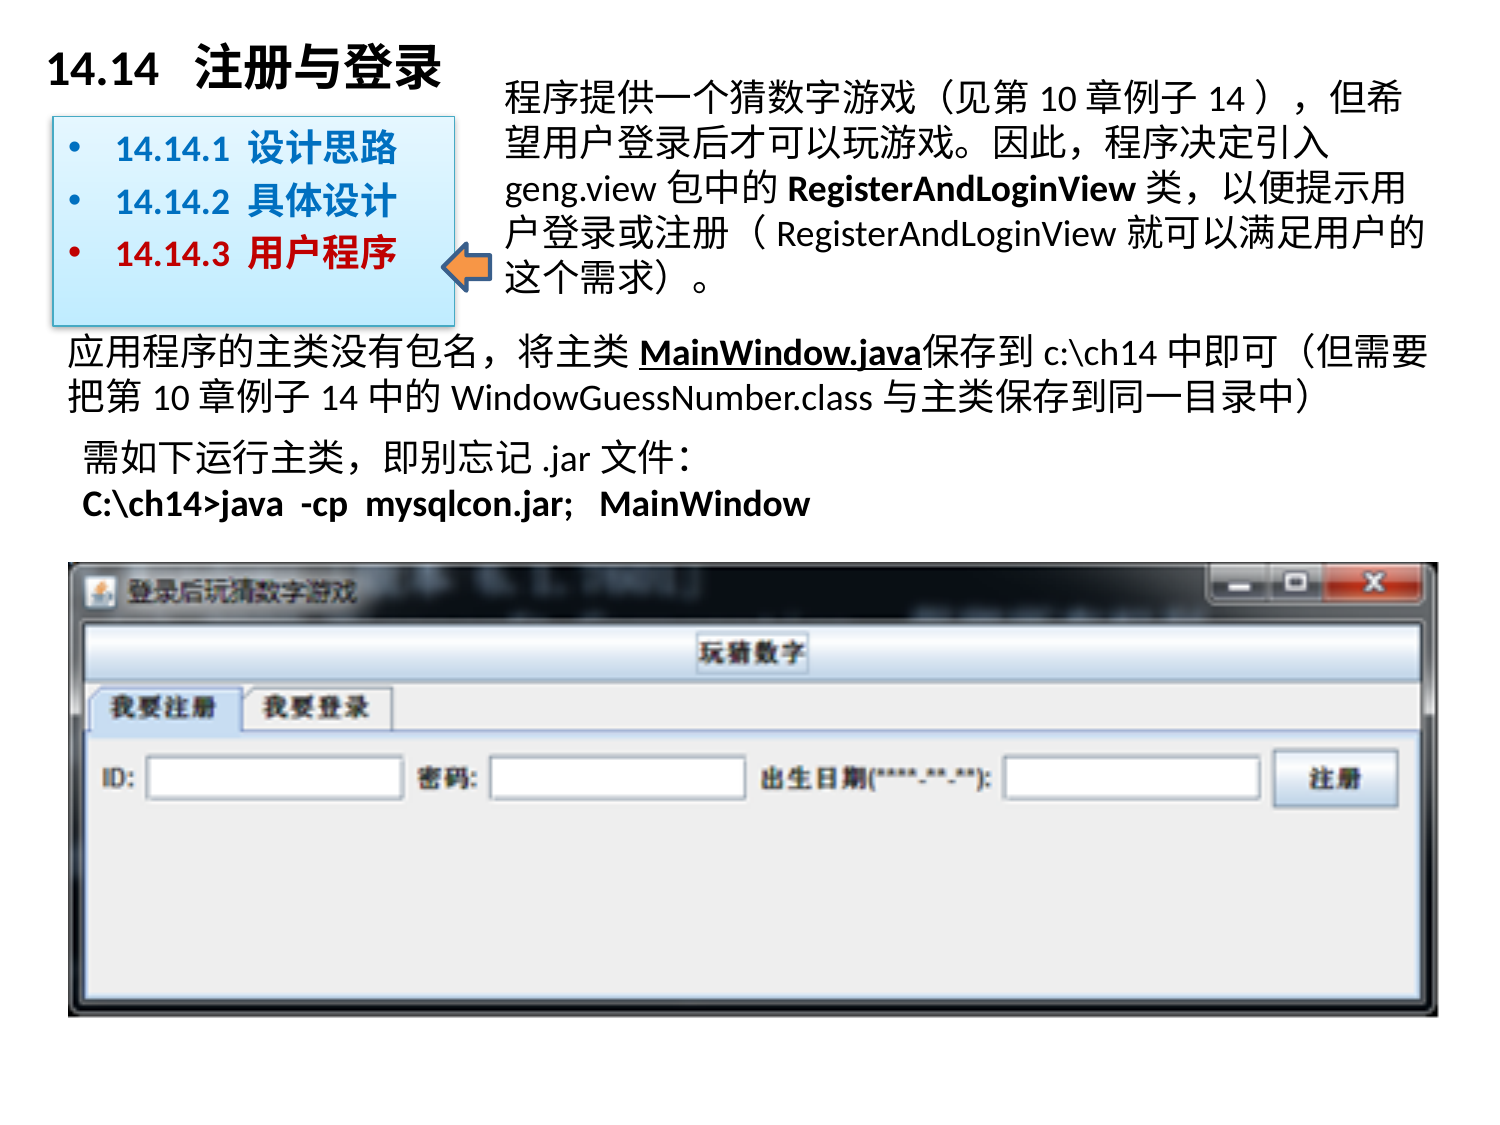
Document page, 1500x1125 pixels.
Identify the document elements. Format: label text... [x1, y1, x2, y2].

title 14.14 注册与登录 [30, 0, 490, 103]
text_box 程序提供一个猜数字游戏（见第10章例子14），但希望用户登录后才可以玩游戏。因此，程序决定引入geng.view包中的RegisterAndLoginView类，以便提示用户登录或注册（RegisterAndLoginView就可以满足用户的这个需求）。 [490, 66, 1447, 307]
picture [68, 562, 1442, 1024]
text_box [440, 241, 490, 293]
list 14.14.1 设计思路 14.14.2 具体设计 14.14.3 用户程序 [52, 116, 455, 327]
text_box 应用程序的主类没有包名，将主类MainWindow.java保存到c:\ch14中即可（但需要把第10章例子14中的WindowGuessNumber.class与主类保存到同一目录中） [53, 320, 1471, 425]
text_box 需如下运行主类，即别忘记.jar文件： C:\ch14>java -cp mysqlcon.jar; MainWindow [67, 427, 1471, 532]
